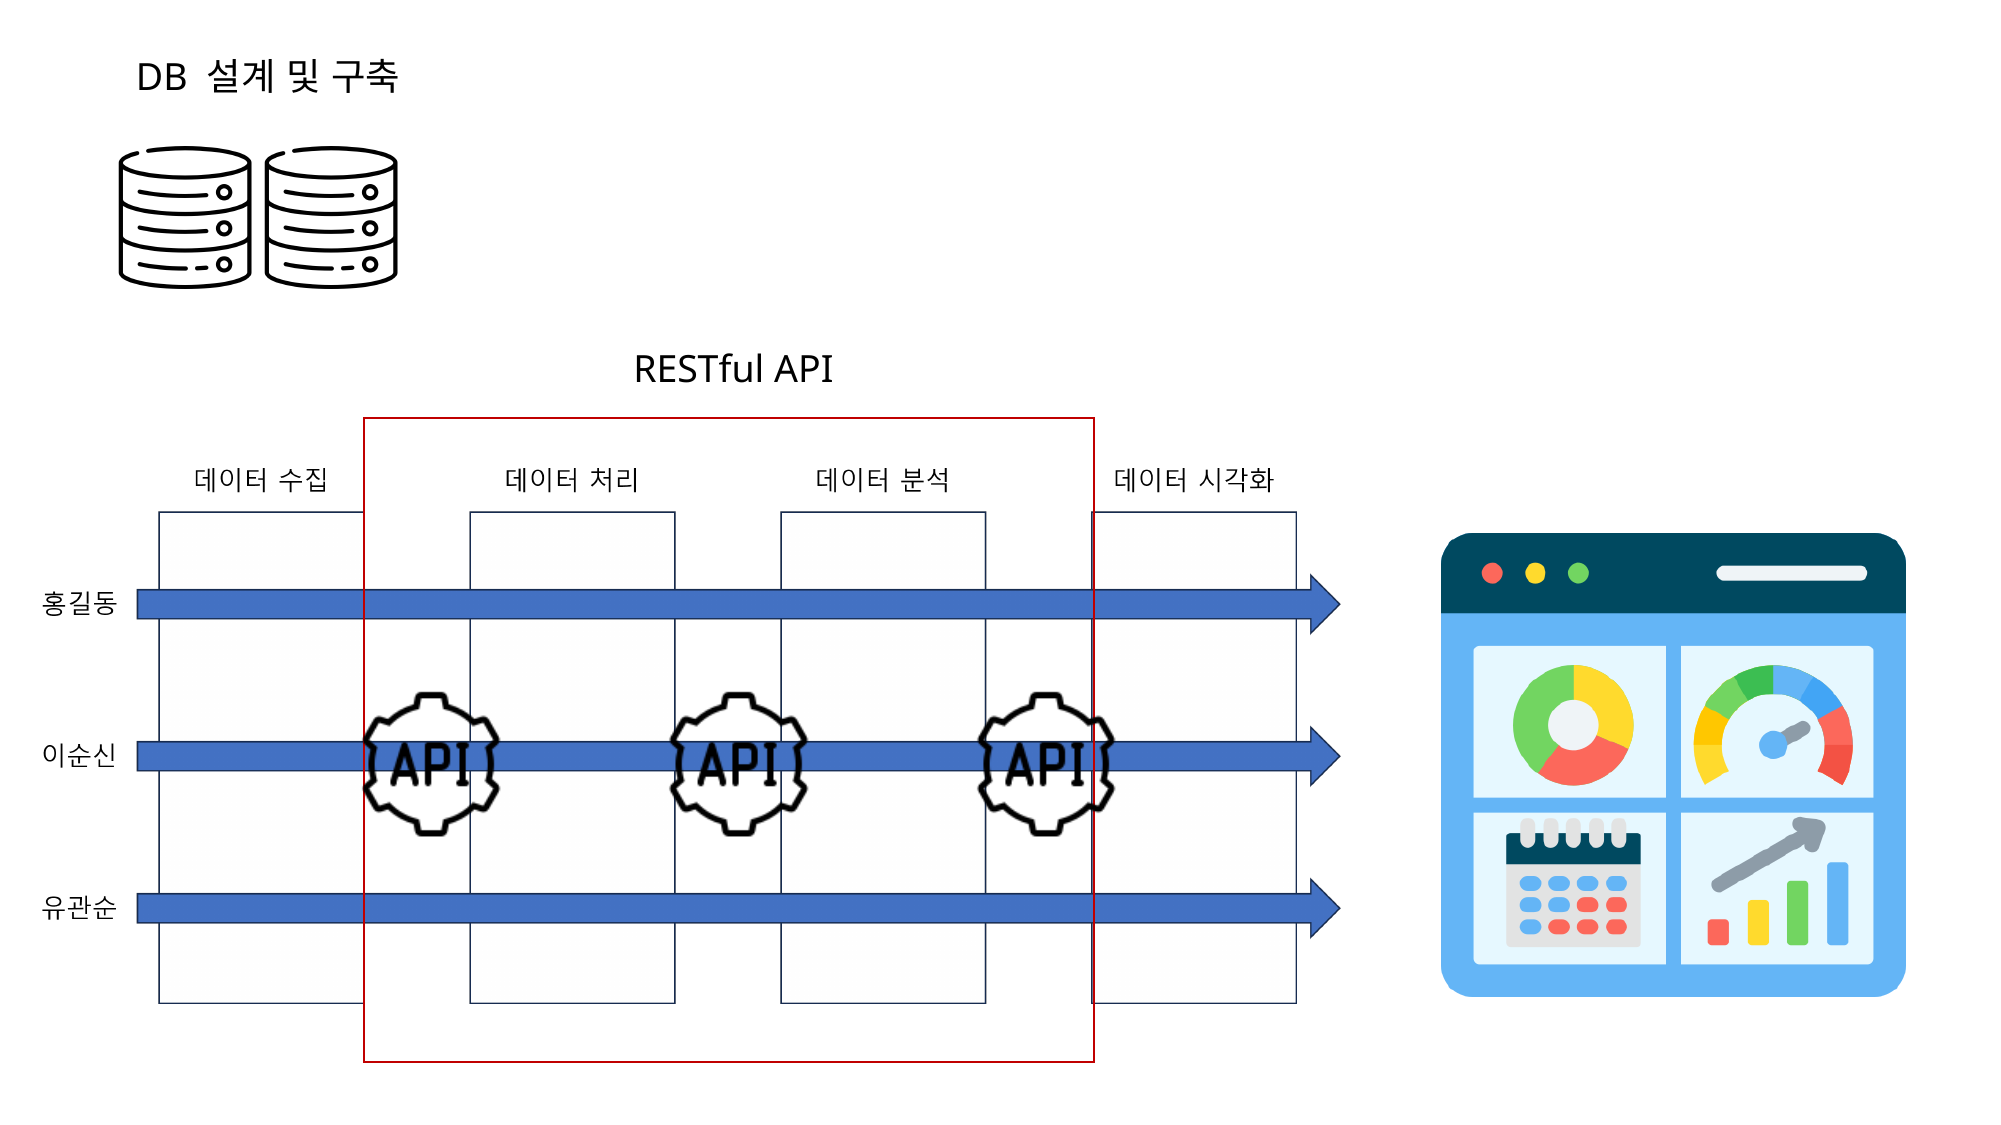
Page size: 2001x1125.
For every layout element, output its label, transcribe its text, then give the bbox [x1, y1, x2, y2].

text_box RESTful API [608, 337, 849, 398]
text_box [363, 1004, 1095, 1063]
picture [259, 146, 403, 289]
picture [113, 146, 257, 289]
picture [25, 457, 1341, 1004]
text_box DB 설계 및 구축 [121, 45, 416, 106]
picture [1432, 524, 1914, 1005]
text_box [363, 417, 1095, 457]
